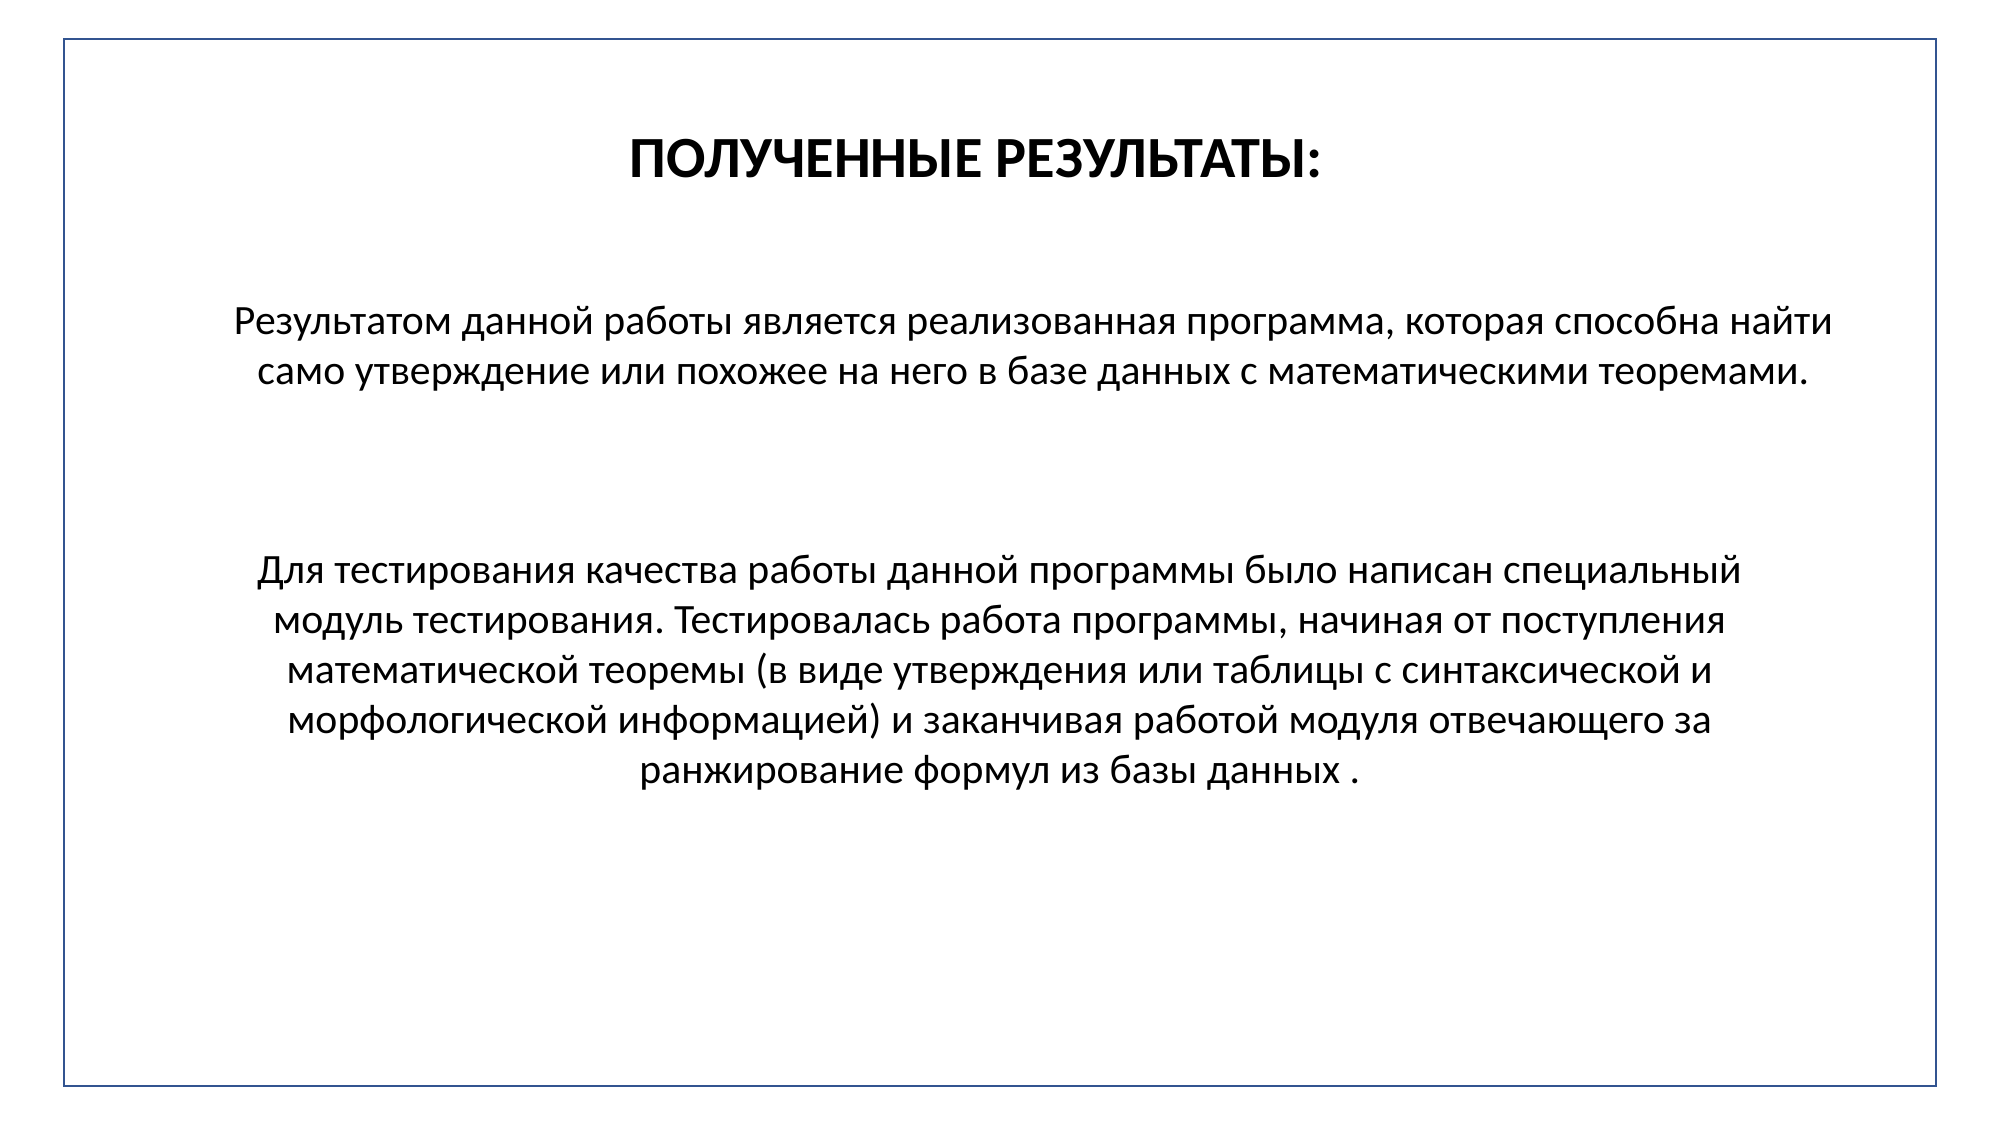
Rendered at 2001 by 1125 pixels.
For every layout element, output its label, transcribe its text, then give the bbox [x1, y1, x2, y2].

text_box Для тестирования качества работы данной программы было написан специальный модуль тестирования. Тестировалась работа программы, начиная от поступления математической теоремы (в виде утверждения или таблицы с синтаксической и морфологической информацией) и заканчивая работой модуля отвечающего за ранжирование формул из базы данных . [213, 534, 1787, 800]
text_box ПОЛУЧЕННЫЕ РЕЗУЛЬТАТЫ: [516, 112, 1436, 197]
text_box Результатом данной работы является реализованная программа, которая способна найти само утверждение или похожее на него в базе данных с математическими теоремами. [213, 285, 1855, 446]
text_box [63, 38, 1937, 1087]
